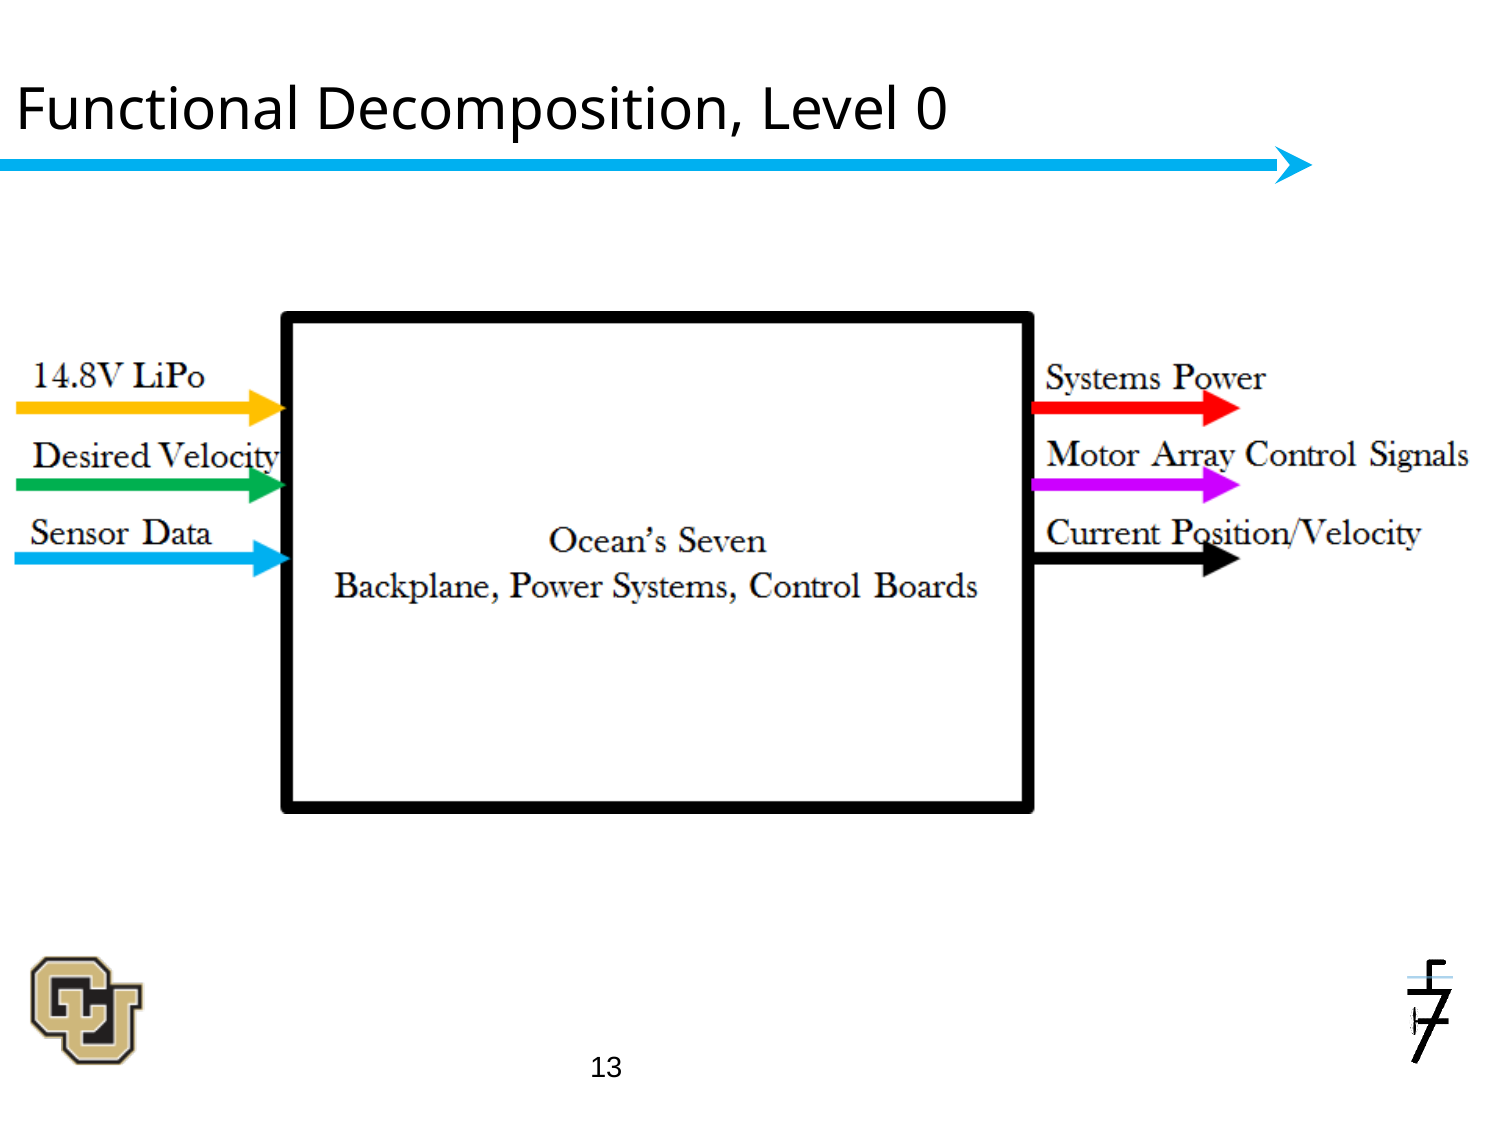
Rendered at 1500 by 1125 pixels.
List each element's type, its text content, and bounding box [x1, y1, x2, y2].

picture [24, 950, 150, 1075]
picture [7, 311, 1493, 814]
title Functional Decomposition, Level 0 [0, 12, 1350, 200]
slide_number ‹#› [575, 1041, 925, 1120]
picture [1387, 956, 1463, 1069]
